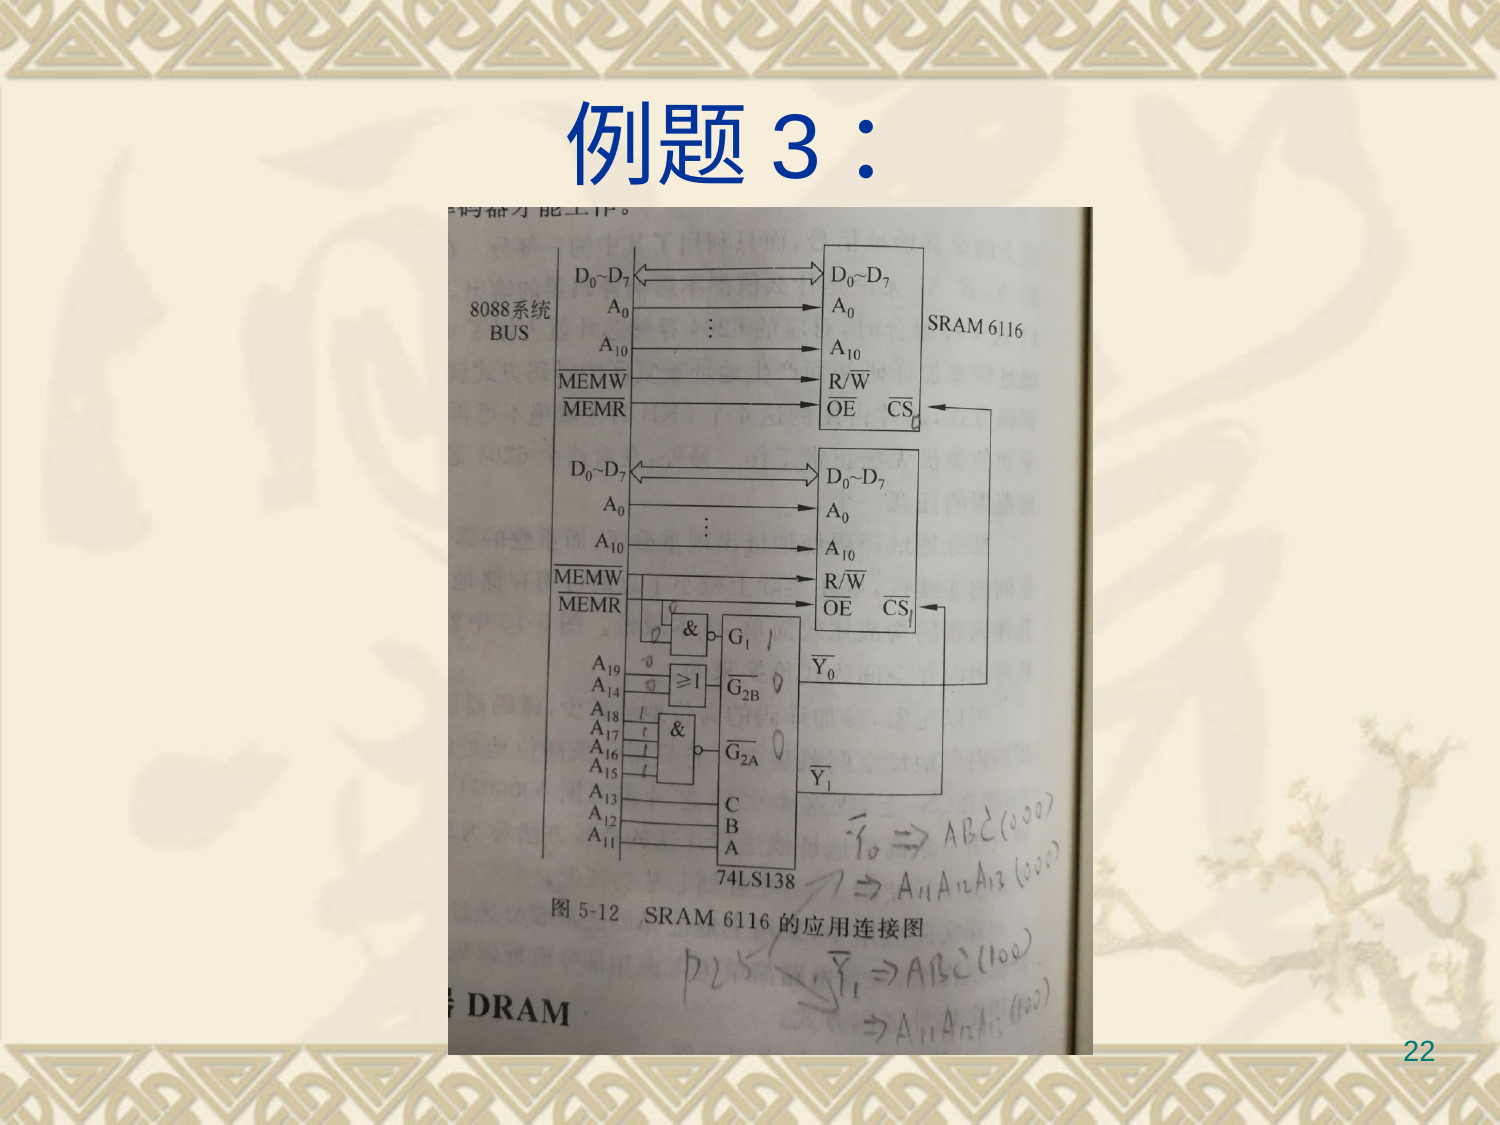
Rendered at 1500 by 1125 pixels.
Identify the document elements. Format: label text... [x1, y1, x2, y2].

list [448, 207, 1093, 1055]
picture [0, 0, 1500, 1125]
title 例题3： [49, 99, 1451, 185]
slide_number 22 [1074, 1024, 1451, 1103]
